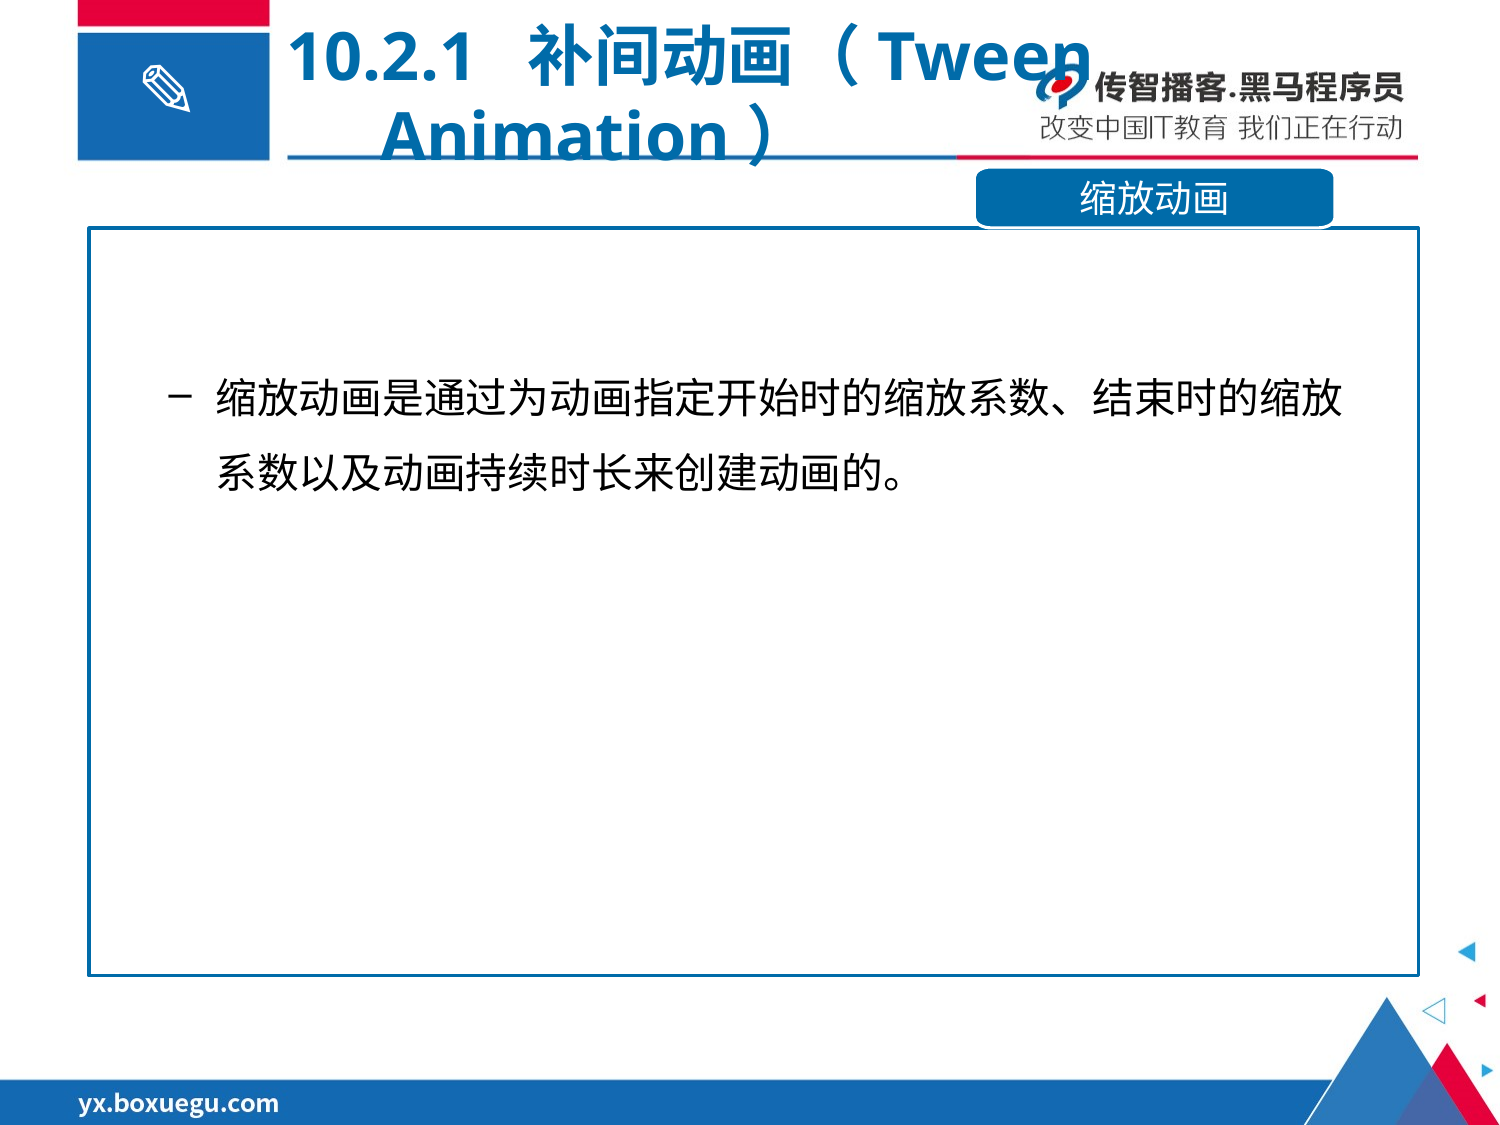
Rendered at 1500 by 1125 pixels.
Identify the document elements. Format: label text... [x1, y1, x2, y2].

text_box 缩放动画 [1010, 165, 1337, 230]
text_box 缩放动画是通过为动画指定开始时的缩放系数、结束时的缩放系数以及动画持续时长来创建动画的。 [78, 339, 1388, 516]
text_box [89, 227, 1419, 976]
picture [0, 0, 1500, 1125]
text_box [41, 151, 1010, 244]
text_box 10.2.1 补间动画（Tween Animation） [271, 30, 1500, 157]
